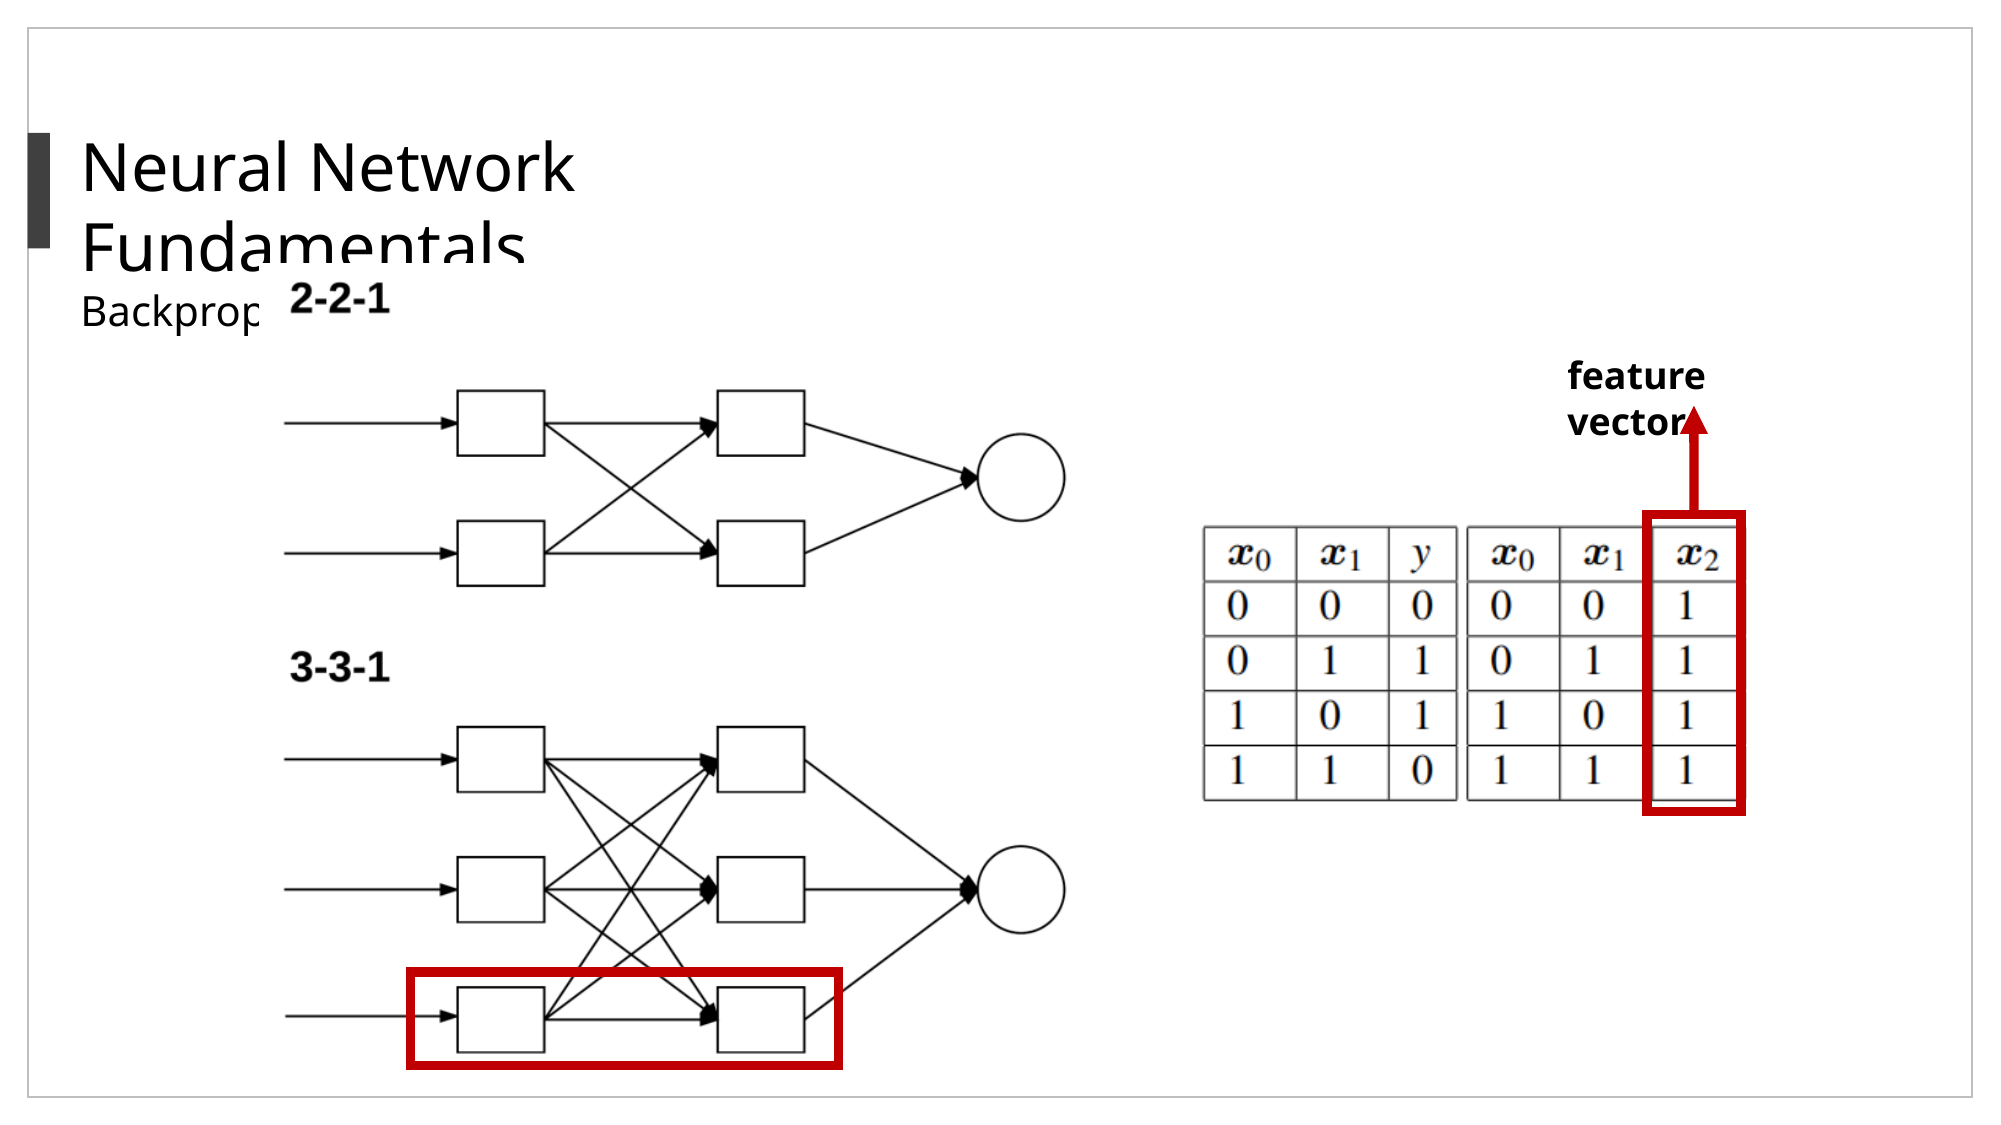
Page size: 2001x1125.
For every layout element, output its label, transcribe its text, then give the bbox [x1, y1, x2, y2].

text_box feature vector [1552, 345, 1836, 450]
text_box Neural Network Fundamentals Backpropagation : The Forward Pass [65, 117, 1053, 343]
text_box [27, 132, 51, 249]
text_box [27, 27, 1973, 1098]
picture [1181, 516, 1772, 814]
picture [259, 263, 1091, 1066]
